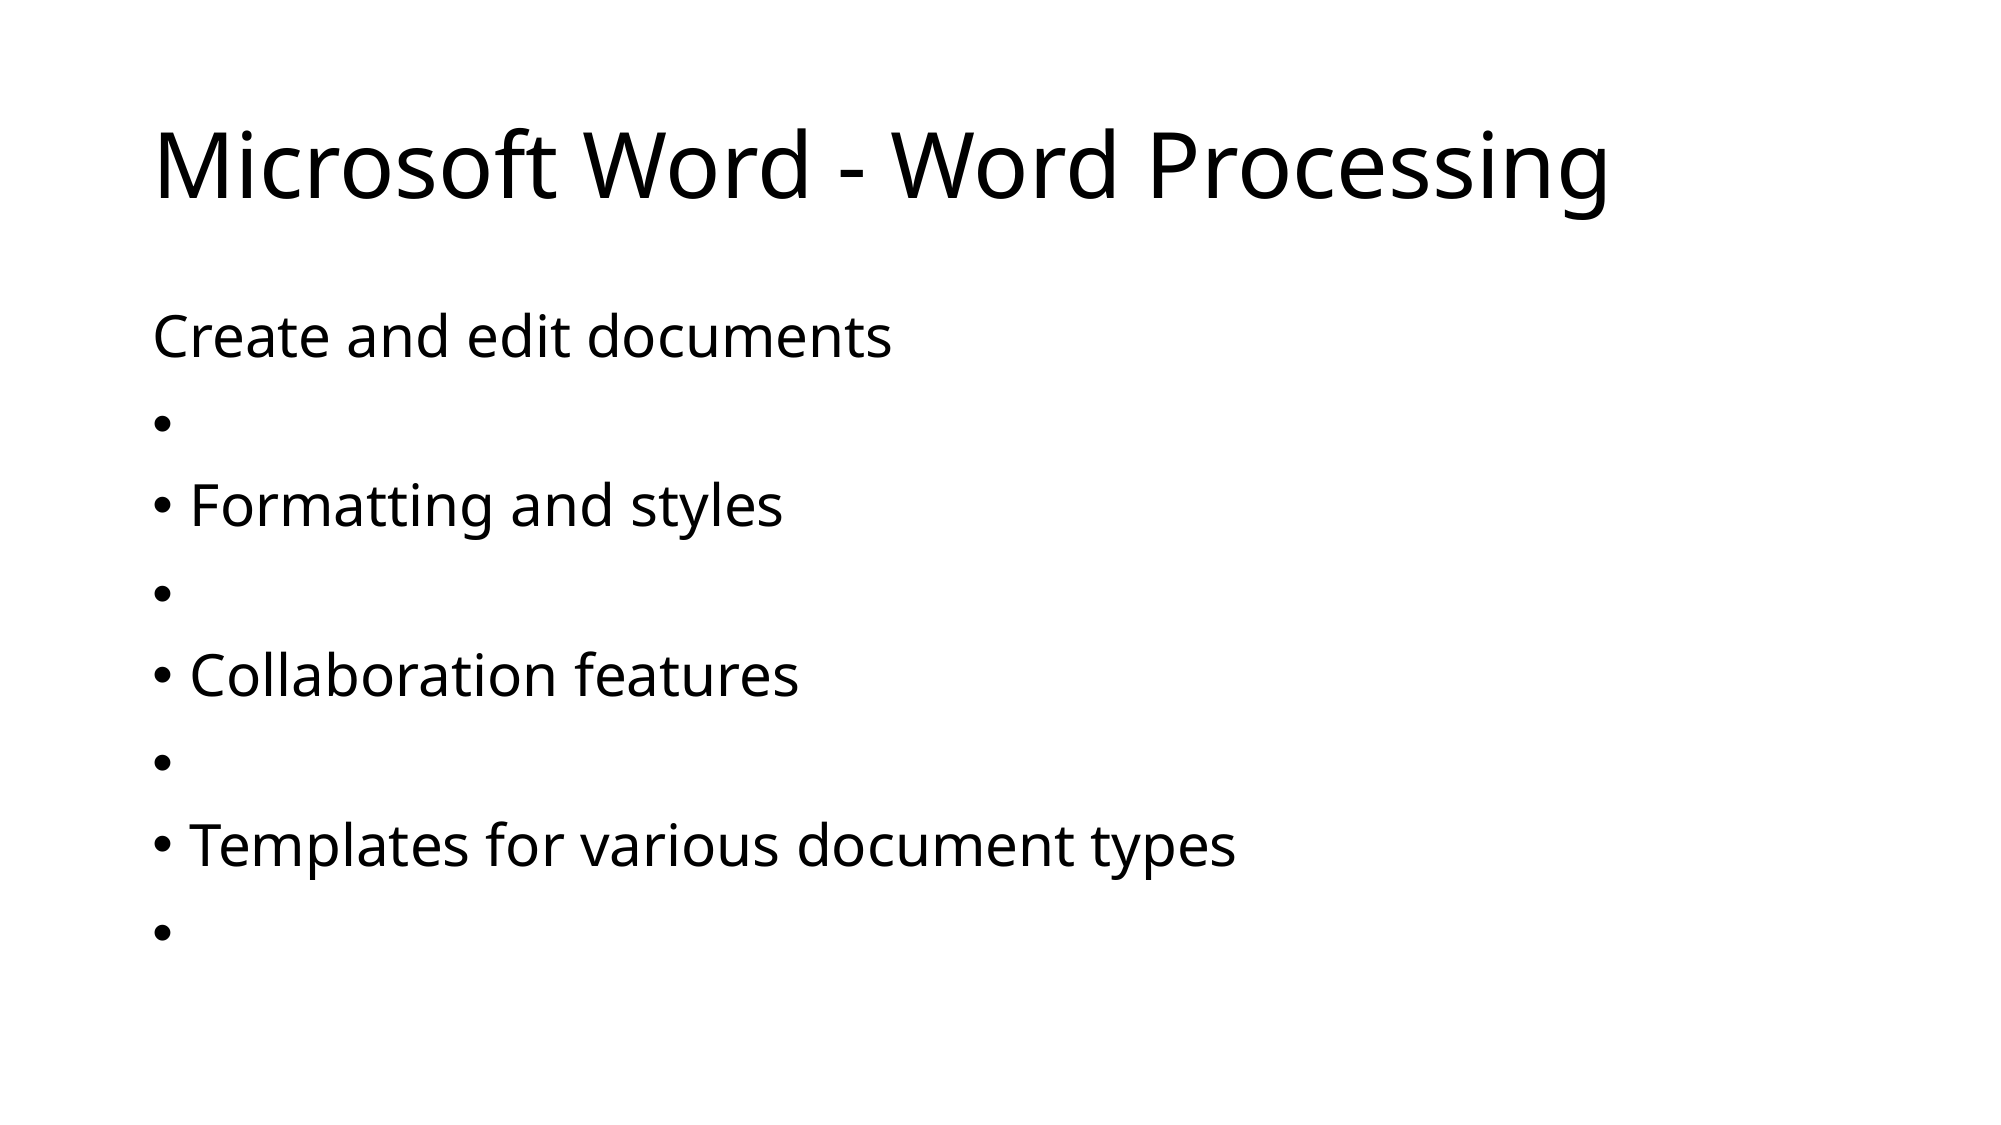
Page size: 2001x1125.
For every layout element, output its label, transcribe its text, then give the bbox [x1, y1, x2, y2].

title Microsoft Word - Word Processing [137, 59, 1863, 278]
list Create and edit documents Formatting and styles Collaboration features Templates for various document types [137, 299, 1863, 1014]
